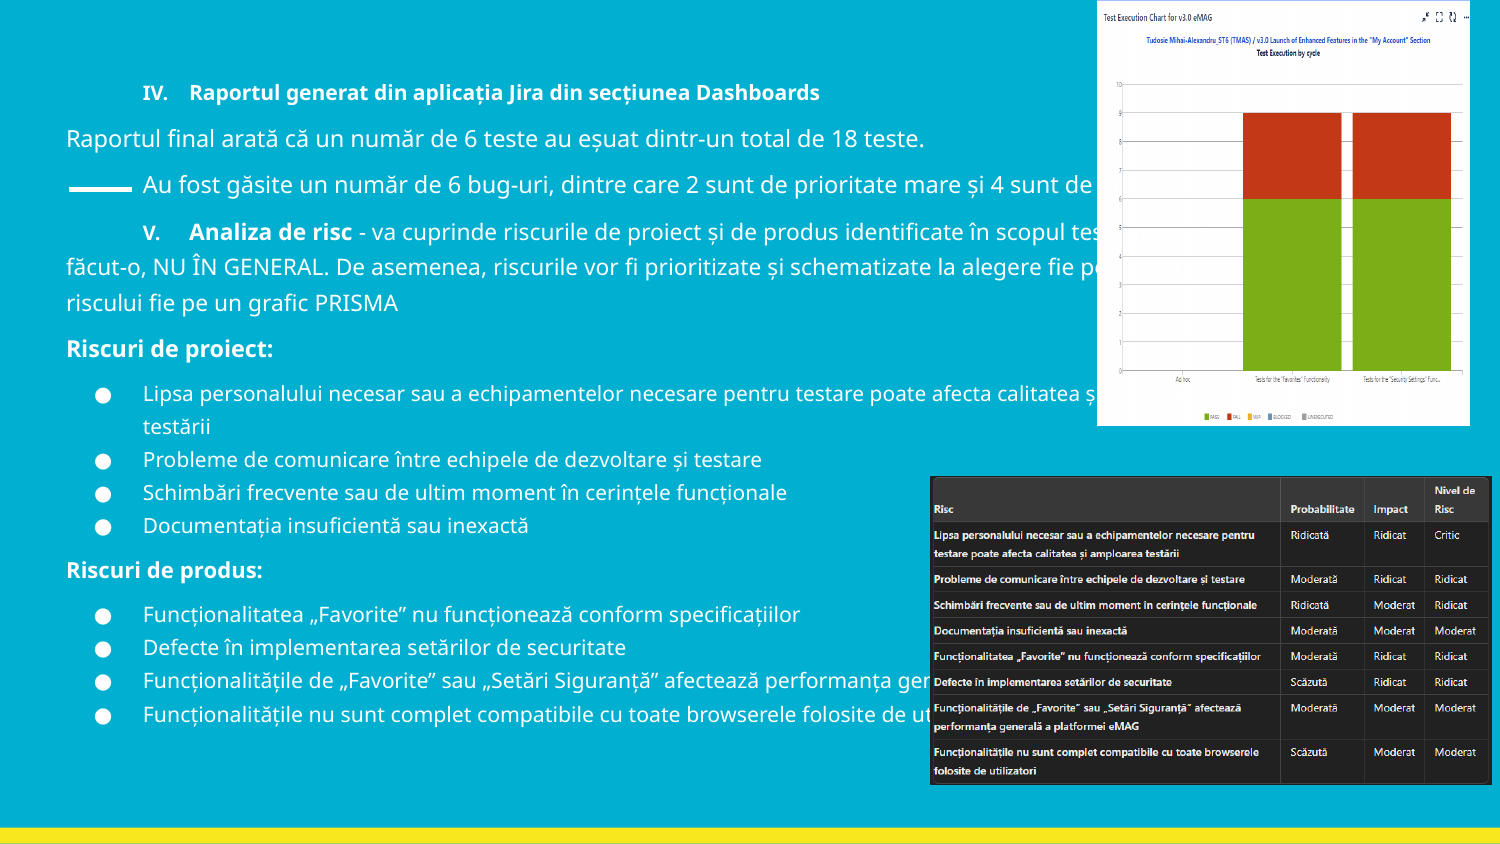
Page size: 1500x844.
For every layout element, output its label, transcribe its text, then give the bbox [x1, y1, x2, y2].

list IV. Raportul generat din aplicația Jira din secțiunea Dashboards Raportul final arată că un număr de 6 teste au eșuat dintr-un total de 18 teste. Au fost găsite un număr de 6 bug-uri, dintre care 2 sunt de prioritate mare și 4 sunt de prioritate medie. V. Analiza de risc - va cuprinde riscurile de proiect și de produs identificate în scopul testării pe care ați făcut-o, NU ÎN GENERAL. De asemenea, riscurile vor fi prioritizate și schematizate la alegere fie pe o matrice a riscului fie pe un grafic PRISMA Riscuri de proiect: Lipsa personalului necesar sau a echipamentelor necesare pentru testare poate afecta calitatea și amploarea testării Probleme de comunicare între echipele de dezvoltare și testare Schimbări frecvente sau de ultim moment în cerințele funcționale Documentația insuficientă sau inexactă Riscuri de produs: Funcționalitatea „Favorite” nu funcționează conform specificațiilor Defecte în implementarea setărilor de securitate Funcționalitățile de „Favorite” sau „Setări Siguranță” afectează performanța generală a platformei eMAG Funcționalitățile nu sunt complet compatibile cu toate browserele folosite de utilizatori [51, 58, 1449, 750]
picture [1097, 0, 1471, 426]
picture [930, 475, 1492, 785]
